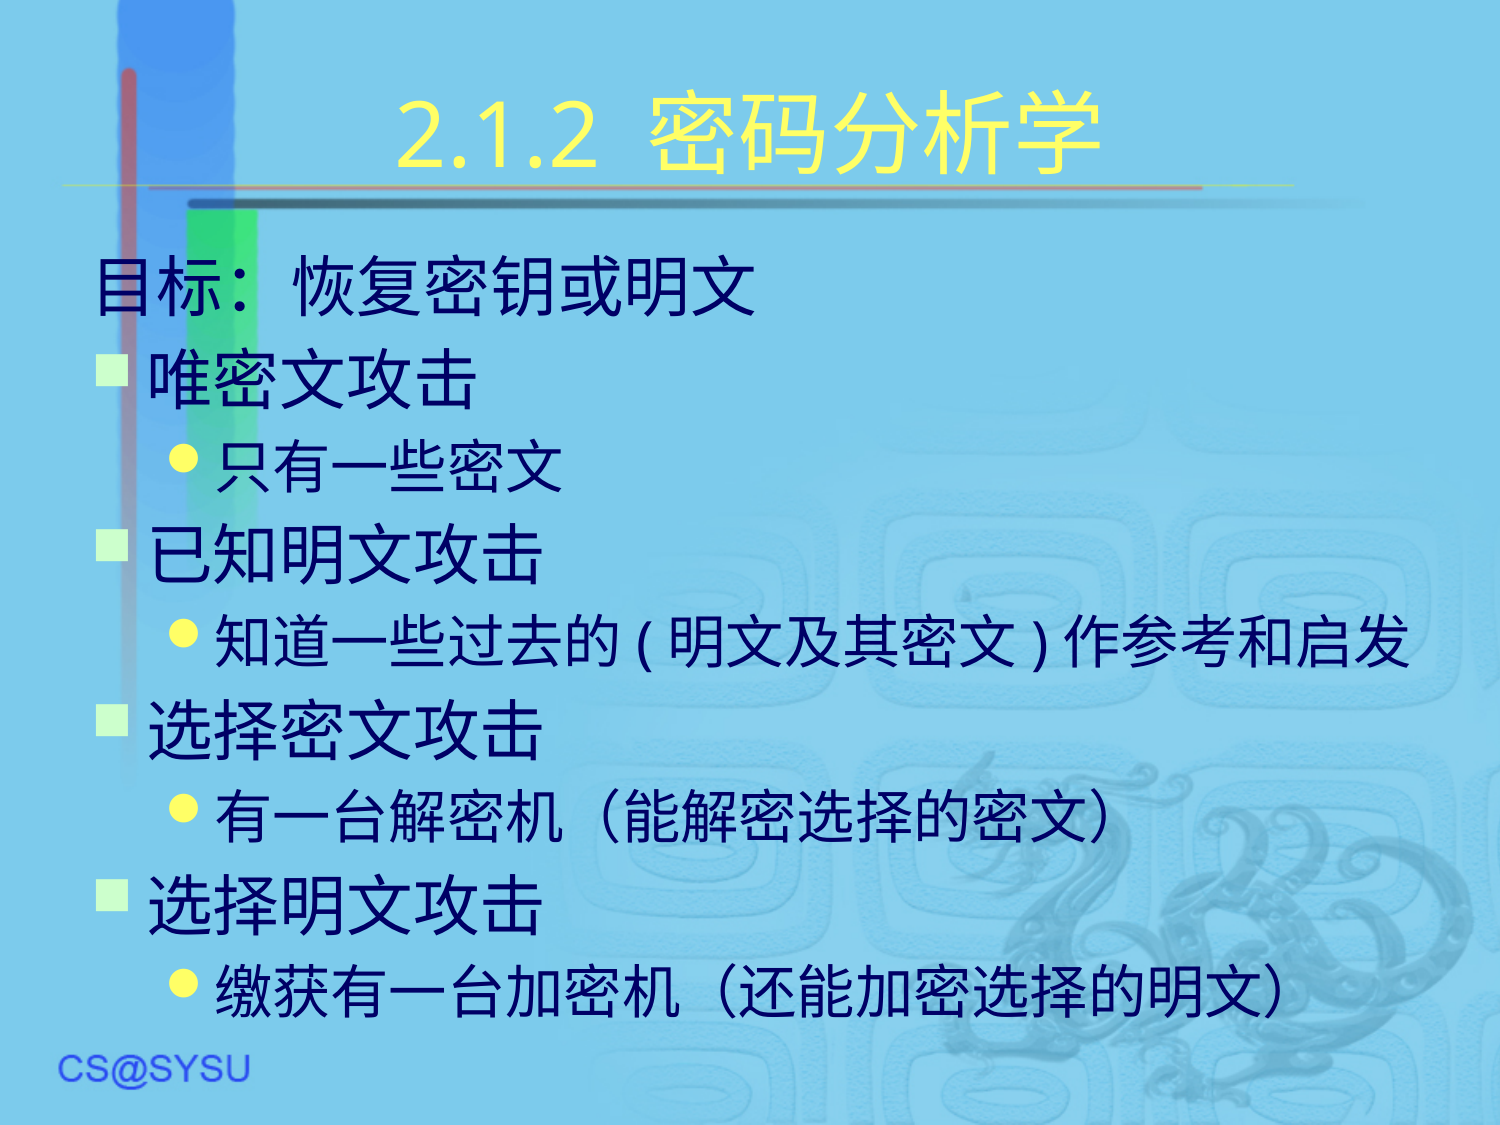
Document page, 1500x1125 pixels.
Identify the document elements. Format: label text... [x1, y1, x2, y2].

list 目标：恢复密钥或明文 唯密文攻击 只有一些密文 已知明文攻击 知道一些过去的(明文及其密文)作参考和启发 选择密文攻击 有一台解密机（能解密选择的密文） 选择明文攻击 缴获有一台加密机（还能加密选择的明文） [74, 237, 1500, 1051]
title 2.1.2 密码分析学 [49, 37, 1451, 226]
picture [0, 0, 1500, 1125]
